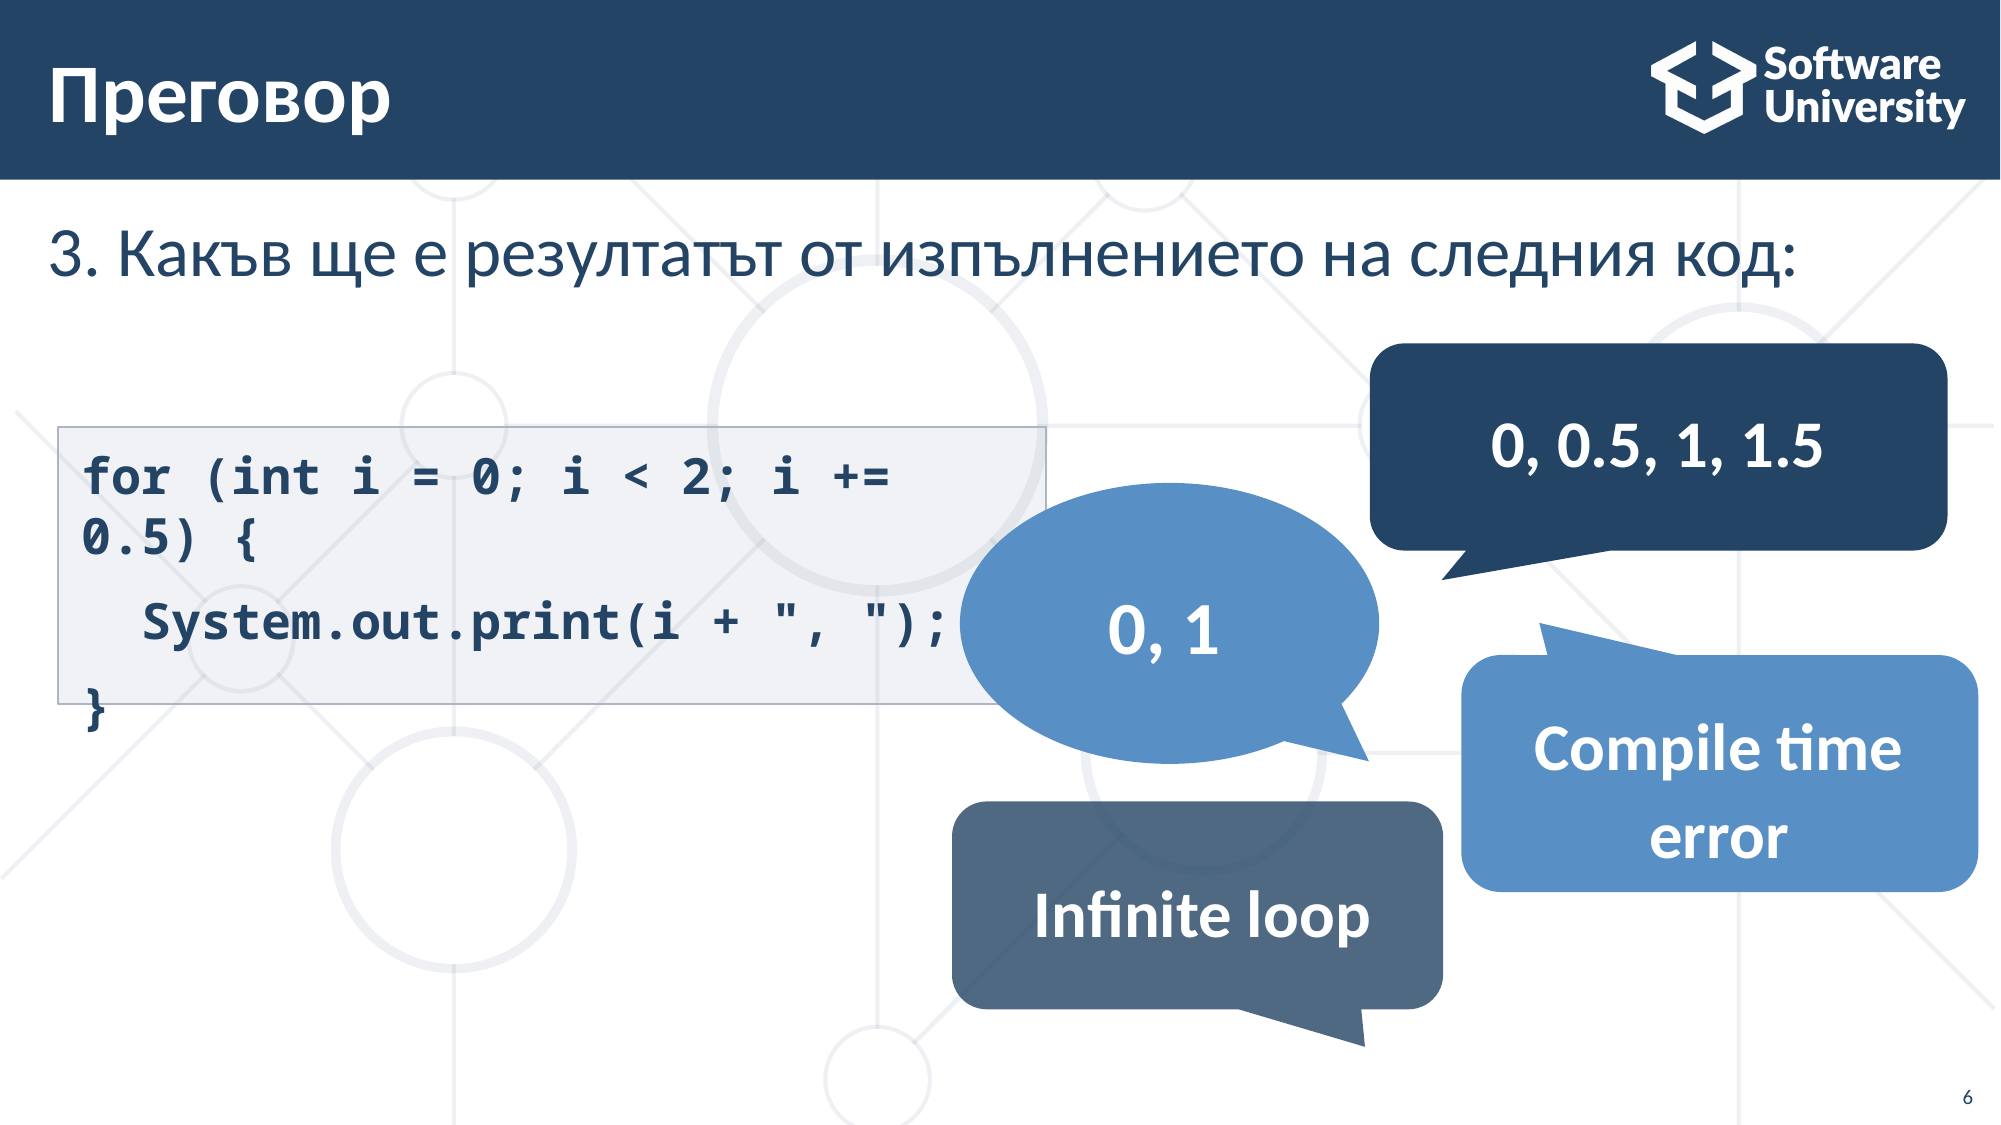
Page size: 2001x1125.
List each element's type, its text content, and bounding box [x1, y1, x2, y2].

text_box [951, 801, 1509, 1010]
title Преговор [31, 16, 1625, 162]
text_box 6 [1927, 1067, 1989, 1117]
list 3. Какъв ще е резултатът от изпълнението на следния код: [30, 195, 1968, 1046]
picture [1651, 41, 1966, 134]
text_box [1338, 343, 1979, 551]
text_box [959, 482, 1527, 765]
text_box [1461, 654, 1979, 893]
list for (int i = 0; i < 2; i += 0.5) { System.out.print(i + ", "); } [57, 426, 1047, 705]
